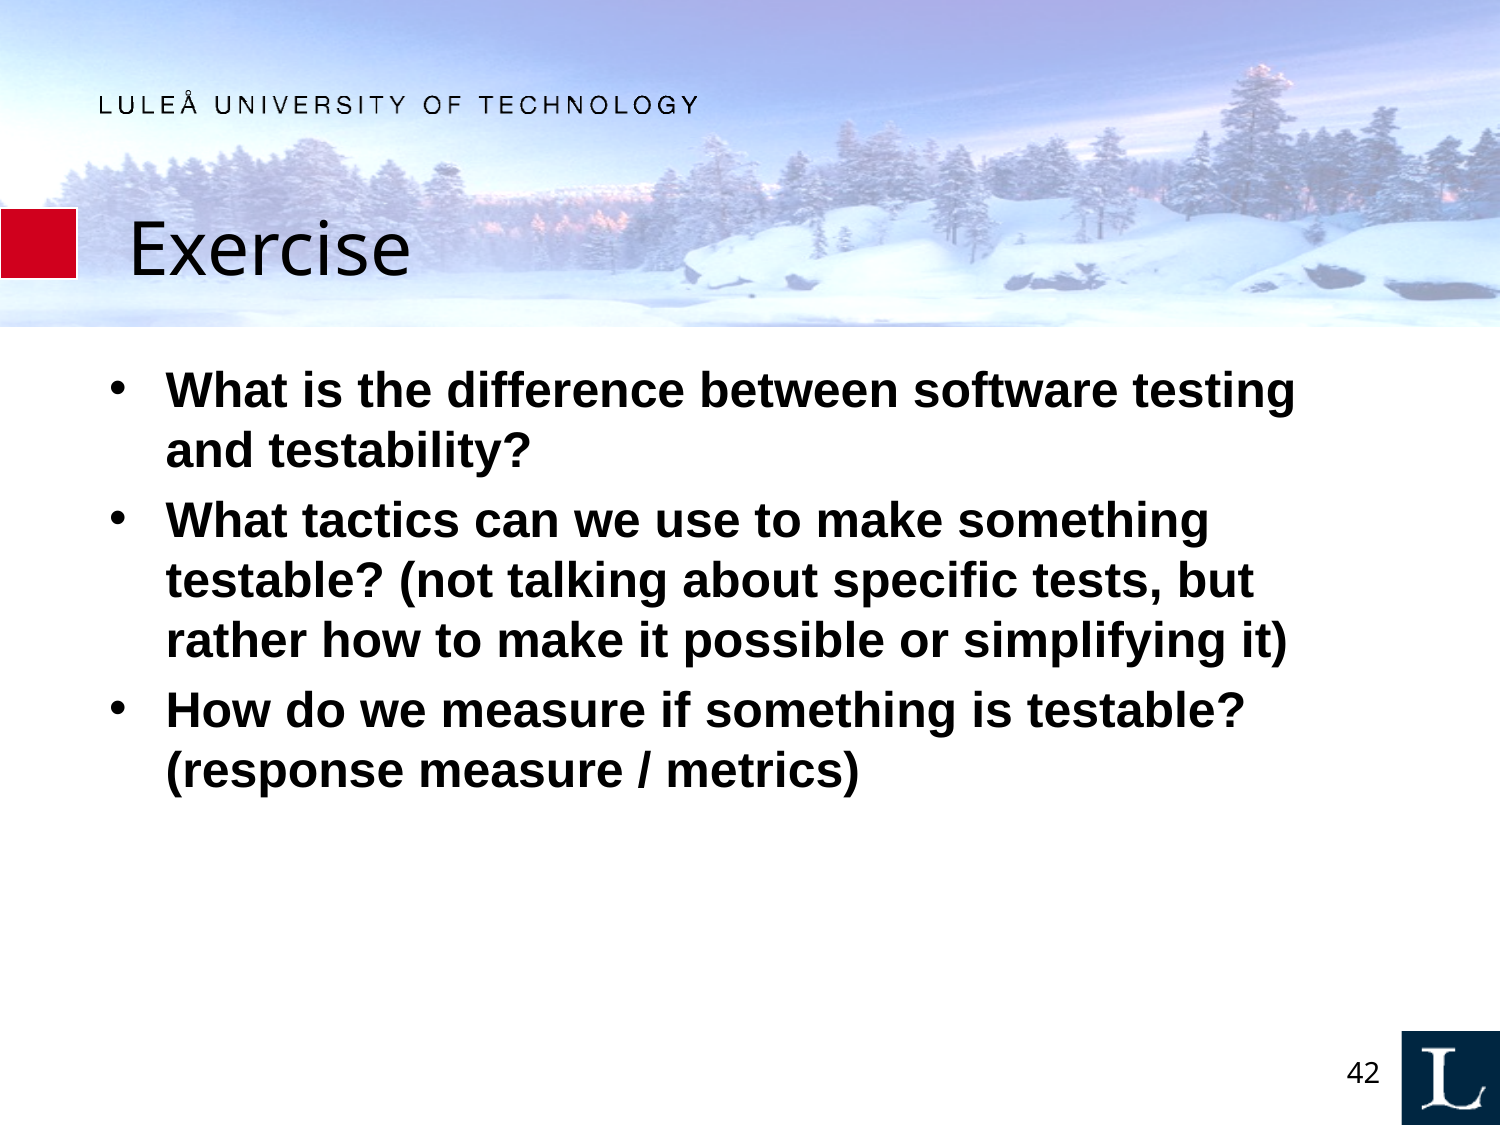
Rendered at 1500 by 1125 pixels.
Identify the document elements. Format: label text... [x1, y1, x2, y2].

picture [1399, 1031, 1500, 1125]
title Exercise [111, 160, 1412, 330]
slide_number 42 [1045, 1046, 1396, 1125]
picture [100, 90, 697, 114]
list What is the difference between software testing and testability? What tactics can we use to make something testable? (not talking about specific tests, but rather how to make it possible or simplifying it) How do we measure if something is testable? (response measure / metrics) [94, 350, 1412, 975]
